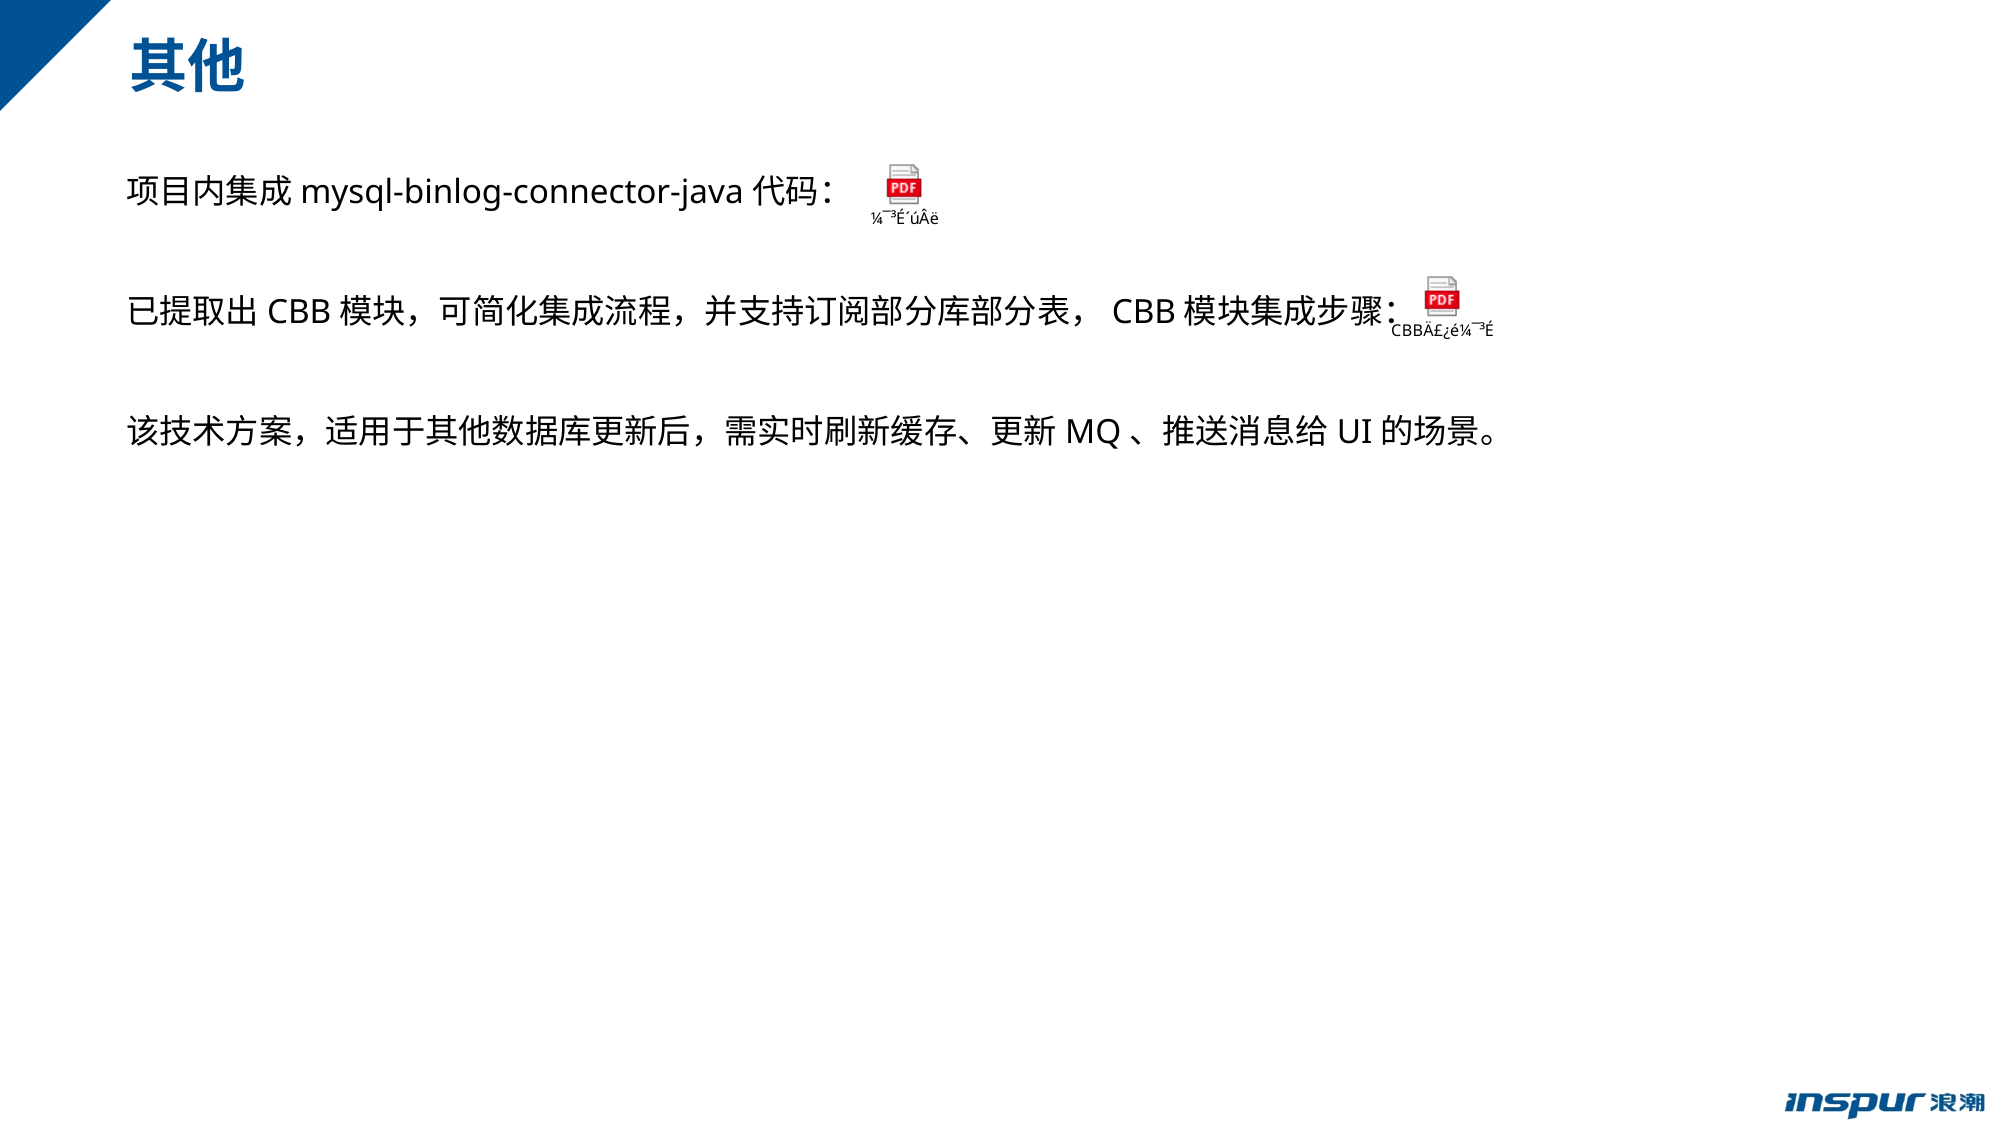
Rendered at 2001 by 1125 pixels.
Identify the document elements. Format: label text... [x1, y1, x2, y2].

text_box 项目内集成mysql-binlog-connector-java代码： 已提取出CBB模块，可简化集成流程，并支持订阅部分库部分表，CBB模块集成步骤： 该技术方案，适用于其他数据库更新后，需实时刷新缓存、更新MQ、推送消息给UI的场景。 [111, 162, 1529, 458]
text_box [1361, 274, 1523, 350]
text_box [843, 162, 965, 238]
title 其他 [114, 0, 1898, 128]
picture [1767, 1082, 2000, 1125]
